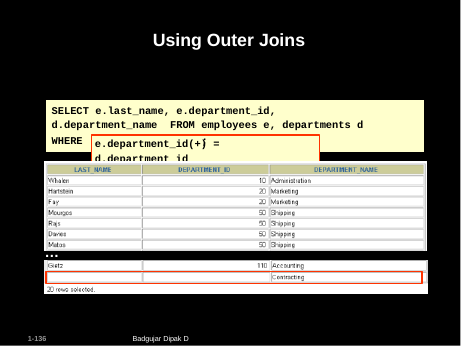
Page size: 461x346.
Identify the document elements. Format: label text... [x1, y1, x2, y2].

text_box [43, 259, 428, 294]
text_box Badgujar Dipak D [130, 331, 327, 343]
text_box 1-136 [25, 331, 50, 343]
title Using Outer Joins [150, 26, 310, 87]
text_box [44, 98, 430, 158]
picture [44, 161, 427, 252]
